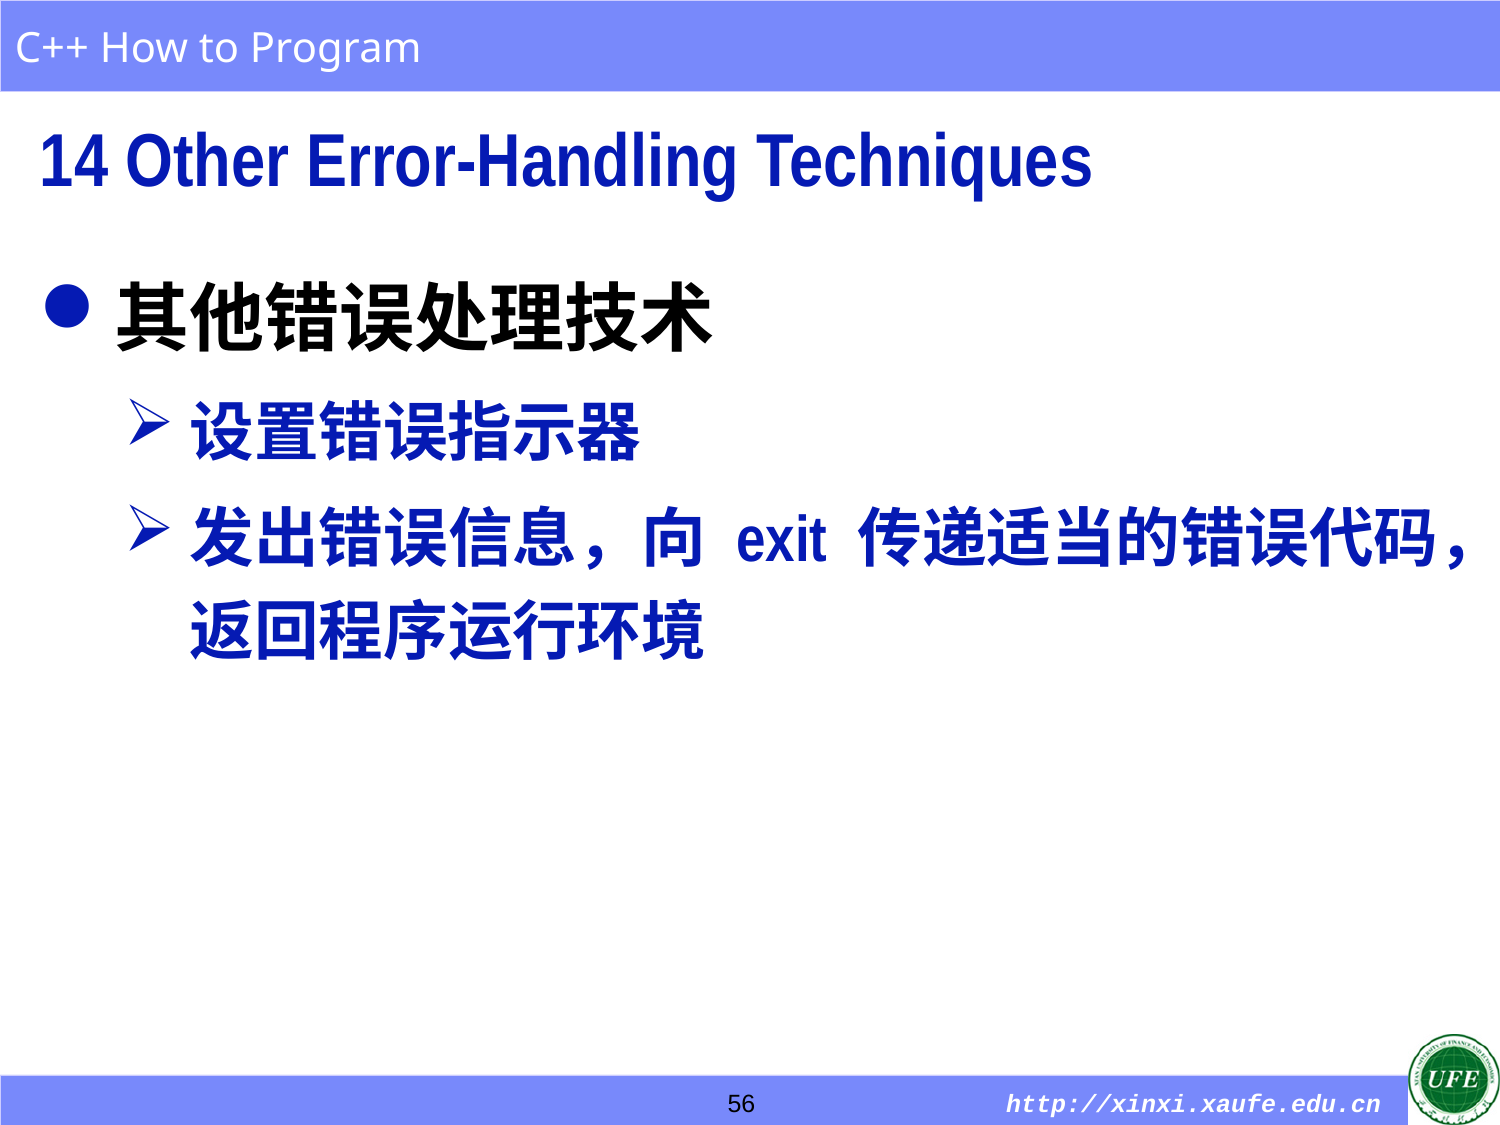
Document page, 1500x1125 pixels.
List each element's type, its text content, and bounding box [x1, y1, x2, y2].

picture [1408, 1034, 1500, 1125]
slide_number 56 [712, 1080, 775, 1121]
text_box 14 Other Error-Handling Techniques [24, 99, 1475, 225]
list 其他错误处理技术 设置错误指示器 发出错误信息，向 exit 传递适当的错误代码，返回程序运行环境 [24, 245, 1475, 725]
